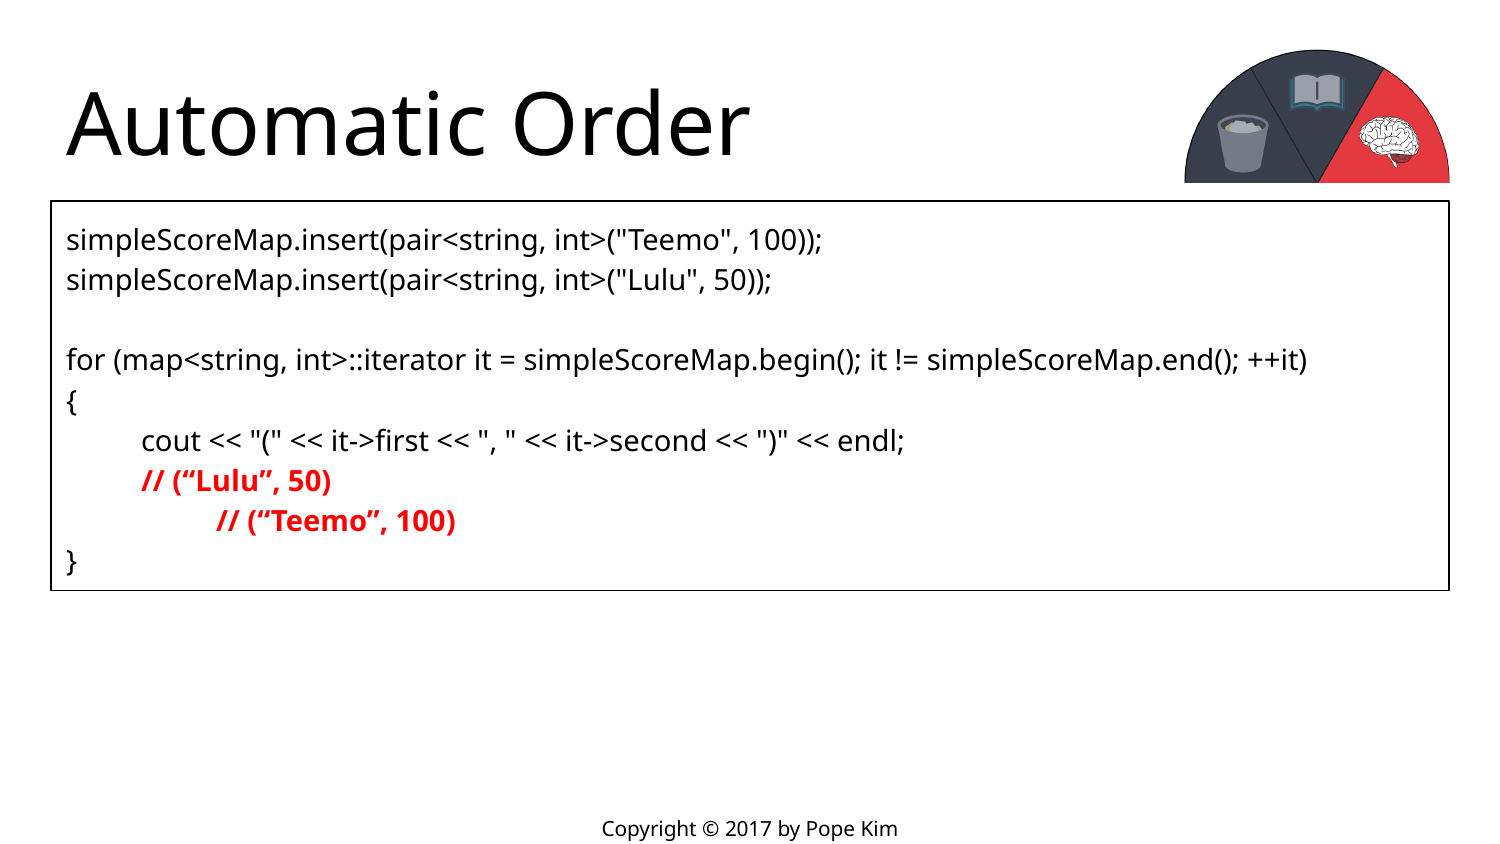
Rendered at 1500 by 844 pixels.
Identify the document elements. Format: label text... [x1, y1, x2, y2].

list simpleScoreMap.insert(pair<string, int>("Teemo", 100)); simpleScoreMap.insert(pair<string, int>("Lulu", 50)); for (map<string, int>::iterator it = simpleScoreMap.begin(); it != simpleScoreMap.end(); ++it) { cout << "(" << it->first << ", " << it->second << ")" << endl; // (“Lulu”, 50) // (“Teemo”, 100) } [51, 200, 1449, 591]
picture [1134, 0, 1500, 183]
title Automatic Order [51, 51, 1449, 189]
